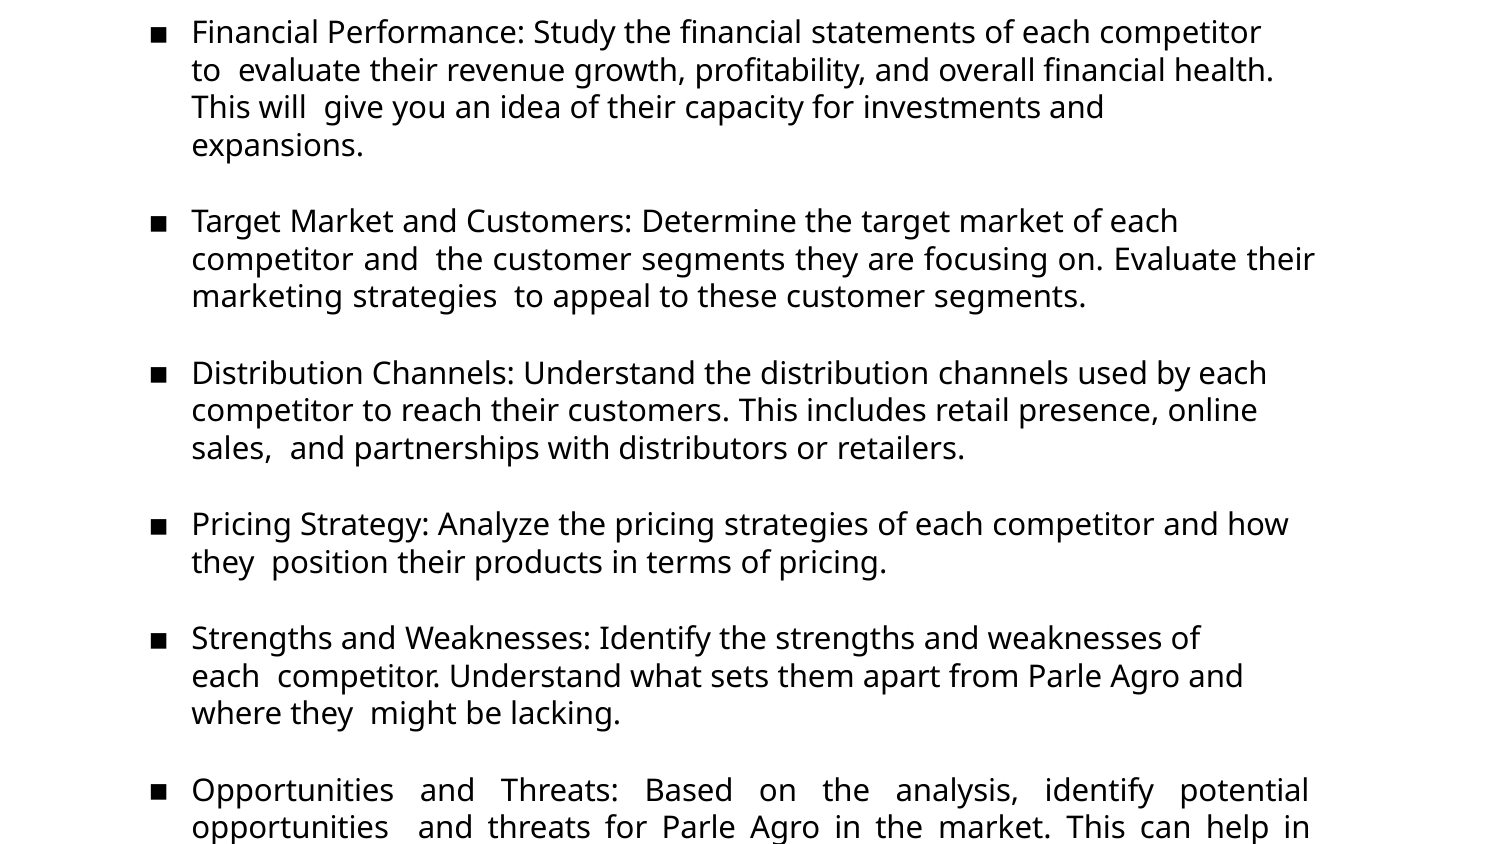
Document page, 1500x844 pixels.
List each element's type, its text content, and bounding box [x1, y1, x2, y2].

text_box Financial Performance: Study the financial statements of each competitor to evaluate their revenue growth, profitability, and overall financial health. This will give you an idea of their capacity for investments and expansions. Target Market and Customers: Determine the target market of each competitor and the customer segments they are focusing on. Evaluate their marketing strategies to appeal to these customer segments. Distribution Channels: Understand the distribution channels used by each competitor to reach their customers. This includes retail presence, online sales, and partnerships with distributors or retailers. Pricing Strategy: Analyze the pricing strategies of each competitor and how they position their products in terms of pricing. Strengths and Weaknesses: Identify the strengths and weaknesses of each competitor. Understand what sets them apart from Parle Agro and where they might be lacking. Opportunities and Threats: Based on the analysis, identify potential opportunities and threats for Parle Agro in the market. This can help in developing strategies to capitalize on opportunities and mitigate threats. [146, 10, 1339, 844]
